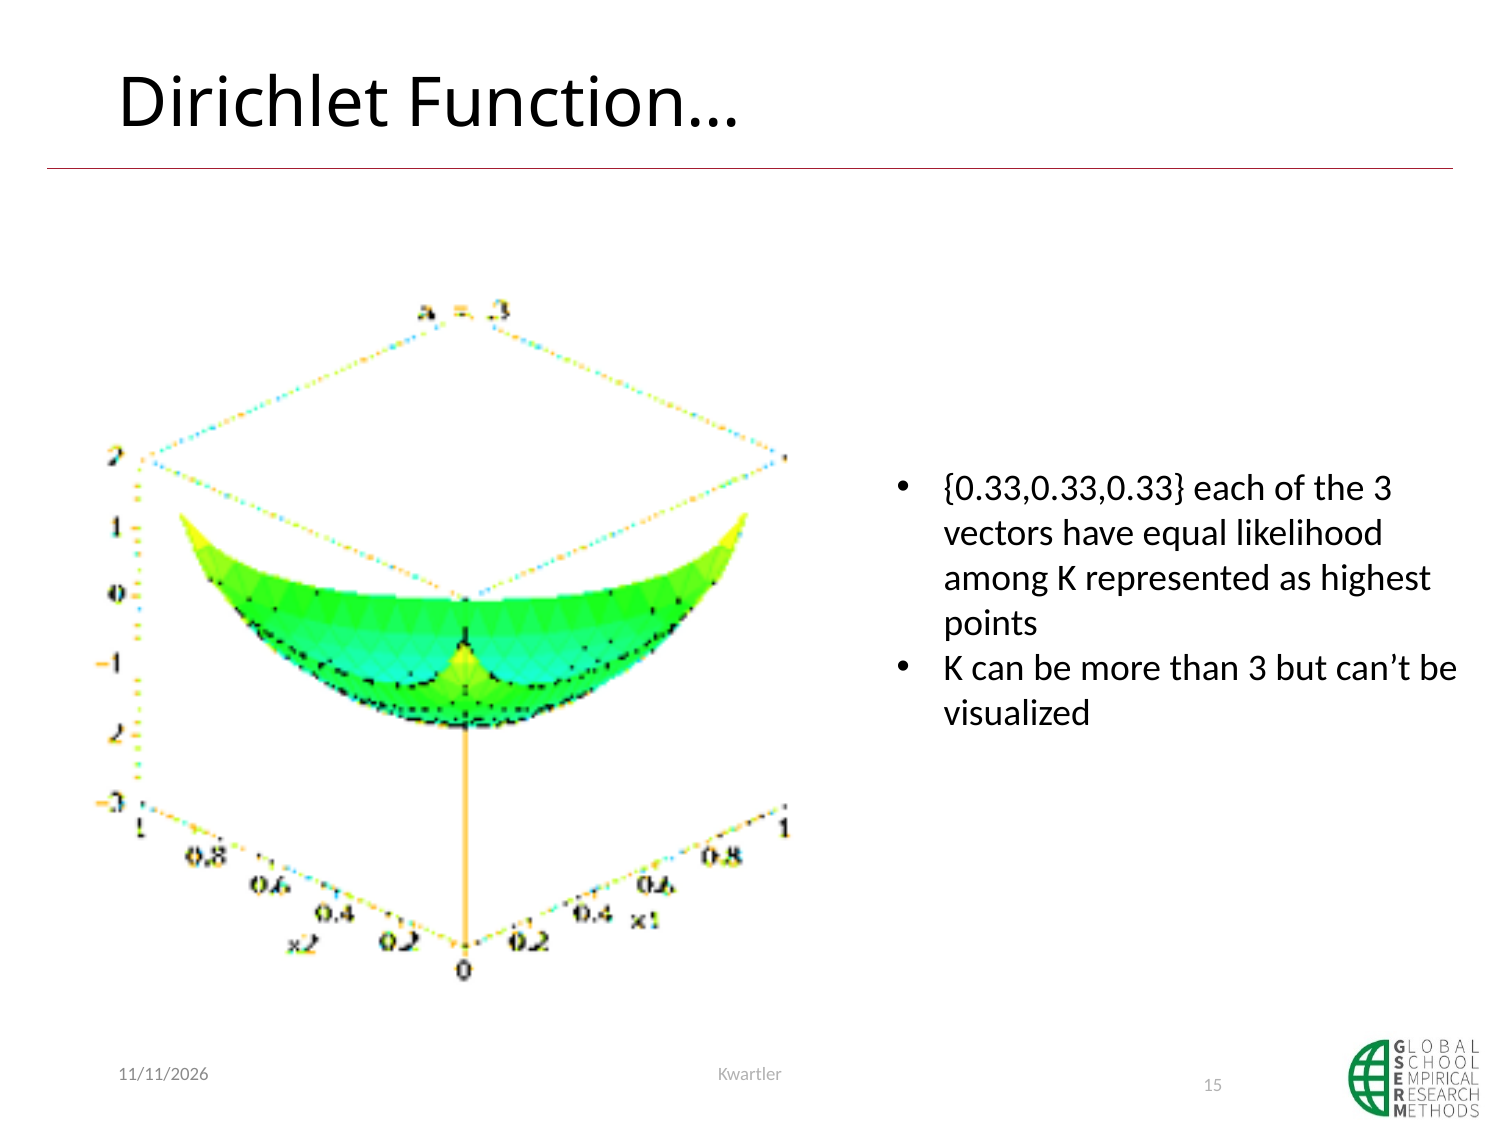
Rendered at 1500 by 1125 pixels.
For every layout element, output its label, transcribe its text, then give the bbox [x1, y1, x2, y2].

picture [1342, 1031, 1500, 1120]
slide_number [103, 1042, 441, 1103]
footer Kwartler [496, 1042, 1004, 1103]
text_box {0.33,0.33,0.33} each of the 3 vectors have equal likelihood among K represented as highest points K can be more than 3 but can’t be visualized [882, 455, 1476, 741]
title Dirichlet Function… [103, 59, 1397, 157]
picture [28, 256, 882, 1021]
slide_number 15 [1188, 1042, 1330, 1103]
